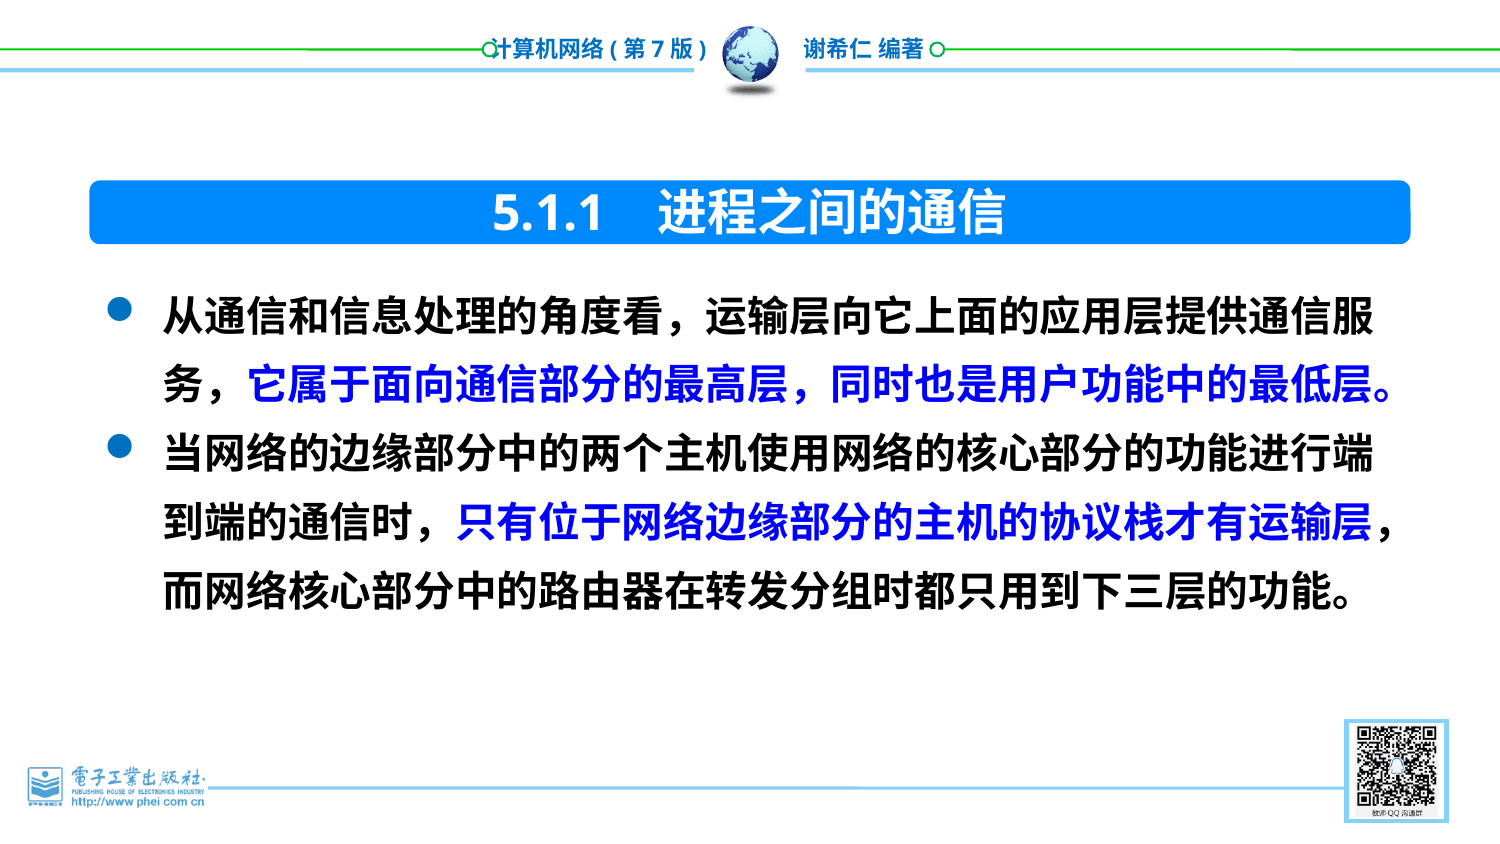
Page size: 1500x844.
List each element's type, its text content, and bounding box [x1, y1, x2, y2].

text_box [89, 180, 477, 245]
picture [23, 764, 208, 809]
text_box 5.1.1 进程之间的通信 [477, 173, 1023, 249]
picture [1355, 724, 1438, 817]
picture [720, 24, 780, 100]
text_box [1023, 180, 1411, 245]
text_box 从通信和信息处理的角度看，运输层向它上面的应用层提供通信服务，它属于面向通信部分的最高层，同时也是用户功能中的最低层。 当网络的边缘部分中的两个主机使用网络的核心部分的功能进行端到端的通信时，只有位于网络边缘部分的主机的协议栈才有运输层，而网络核心部分中的路由器在转发分组时都只用到下三层的功能。 [89, 263, 1411, 622]
